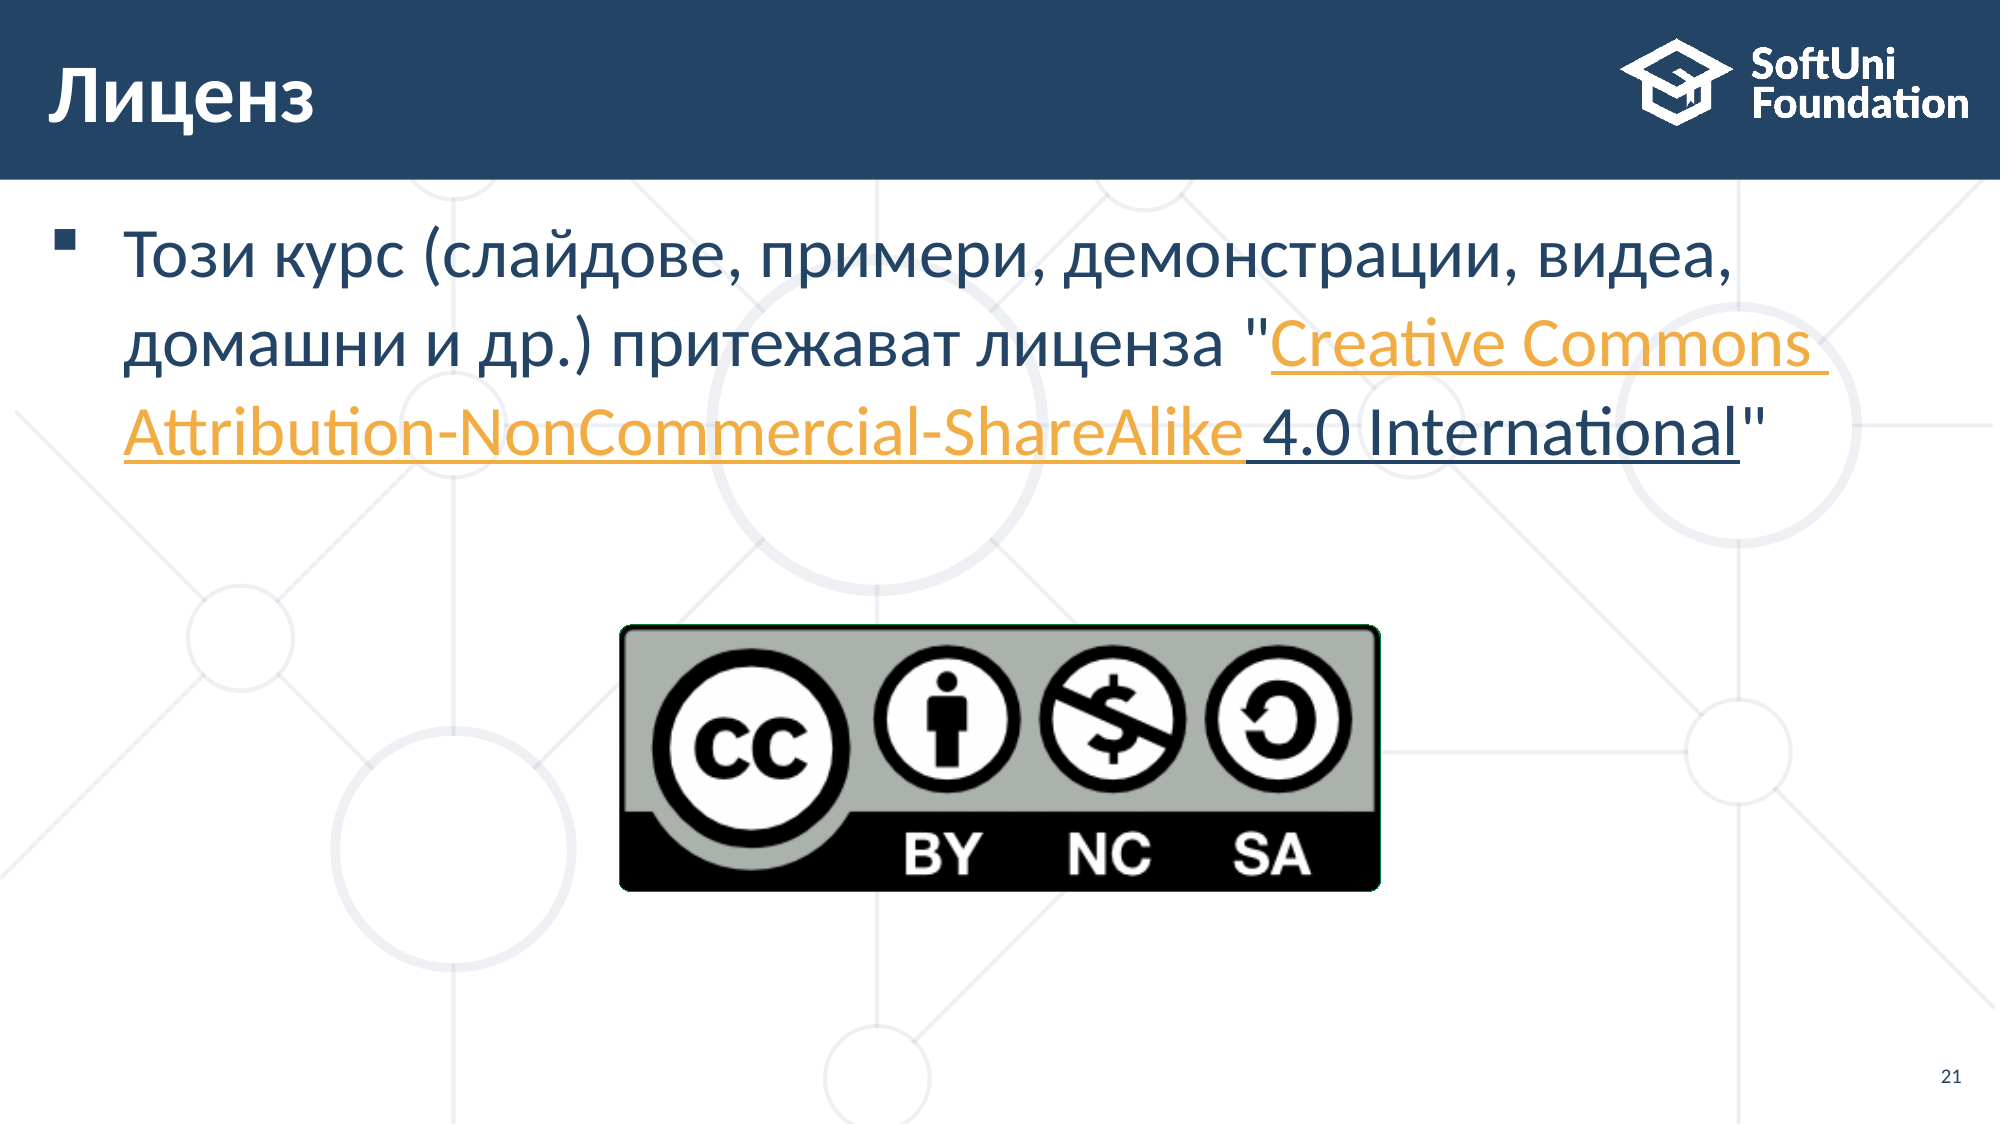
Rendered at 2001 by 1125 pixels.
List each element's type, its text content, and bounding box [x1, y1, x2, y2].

title Лиценз [31, 16, 1591, 162]
picture [1619, 38, 1968, 126]
list Този курс (слайдове, примери, демонстрации, видеа, домашни и др.) притежават лиценза "Creative Commons Attribution-NonCommercial-ShareAlike 4.0 International" [31, 196, 1970, 1050]
picture [618, 624, 1381, 892]
slide_number 21 [1897, 1049, 1968, 1101]
